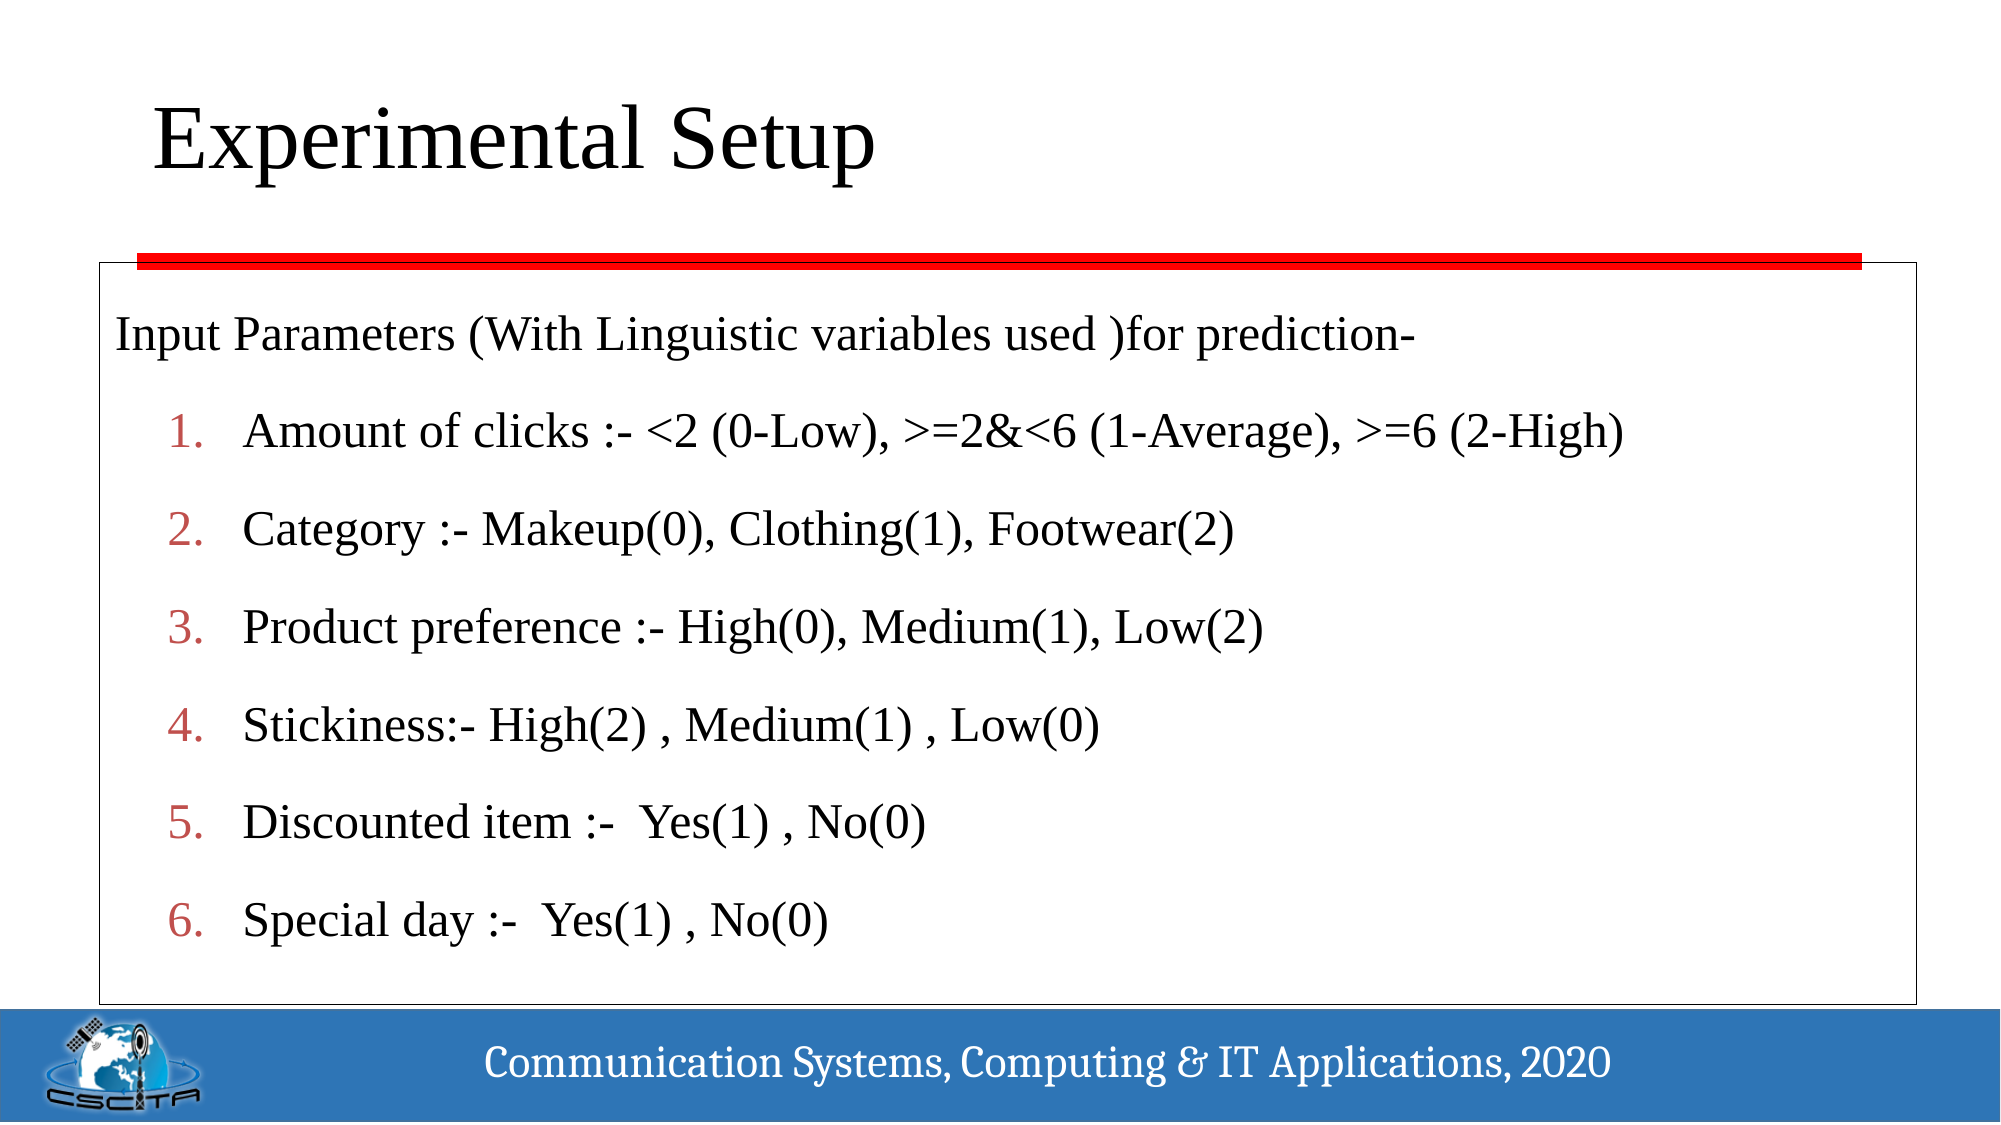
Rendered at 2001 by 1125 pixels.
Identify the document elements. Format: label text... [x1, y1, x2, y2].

list Input Parameters (With Linguistic variables used )for prediction- Amount of clicks :- <2 (0-Low), >=2&<6 (1-Average), >=6 (2-High) Category :- Makeup(0), Clothing(1), Footwear(2) Product preference :- High(0), Medium(1), Low(2) Stickiness:- High(2) , Medium(1) , Low(0) Discounted item :- Yes(1) , No(0) Special day :- Yes(1) , No(0) [99, 262, 1917, 1005]
title Experimental Setup [137, 30, 1863, 248]
picture [39, 1008, 207, 1120]
